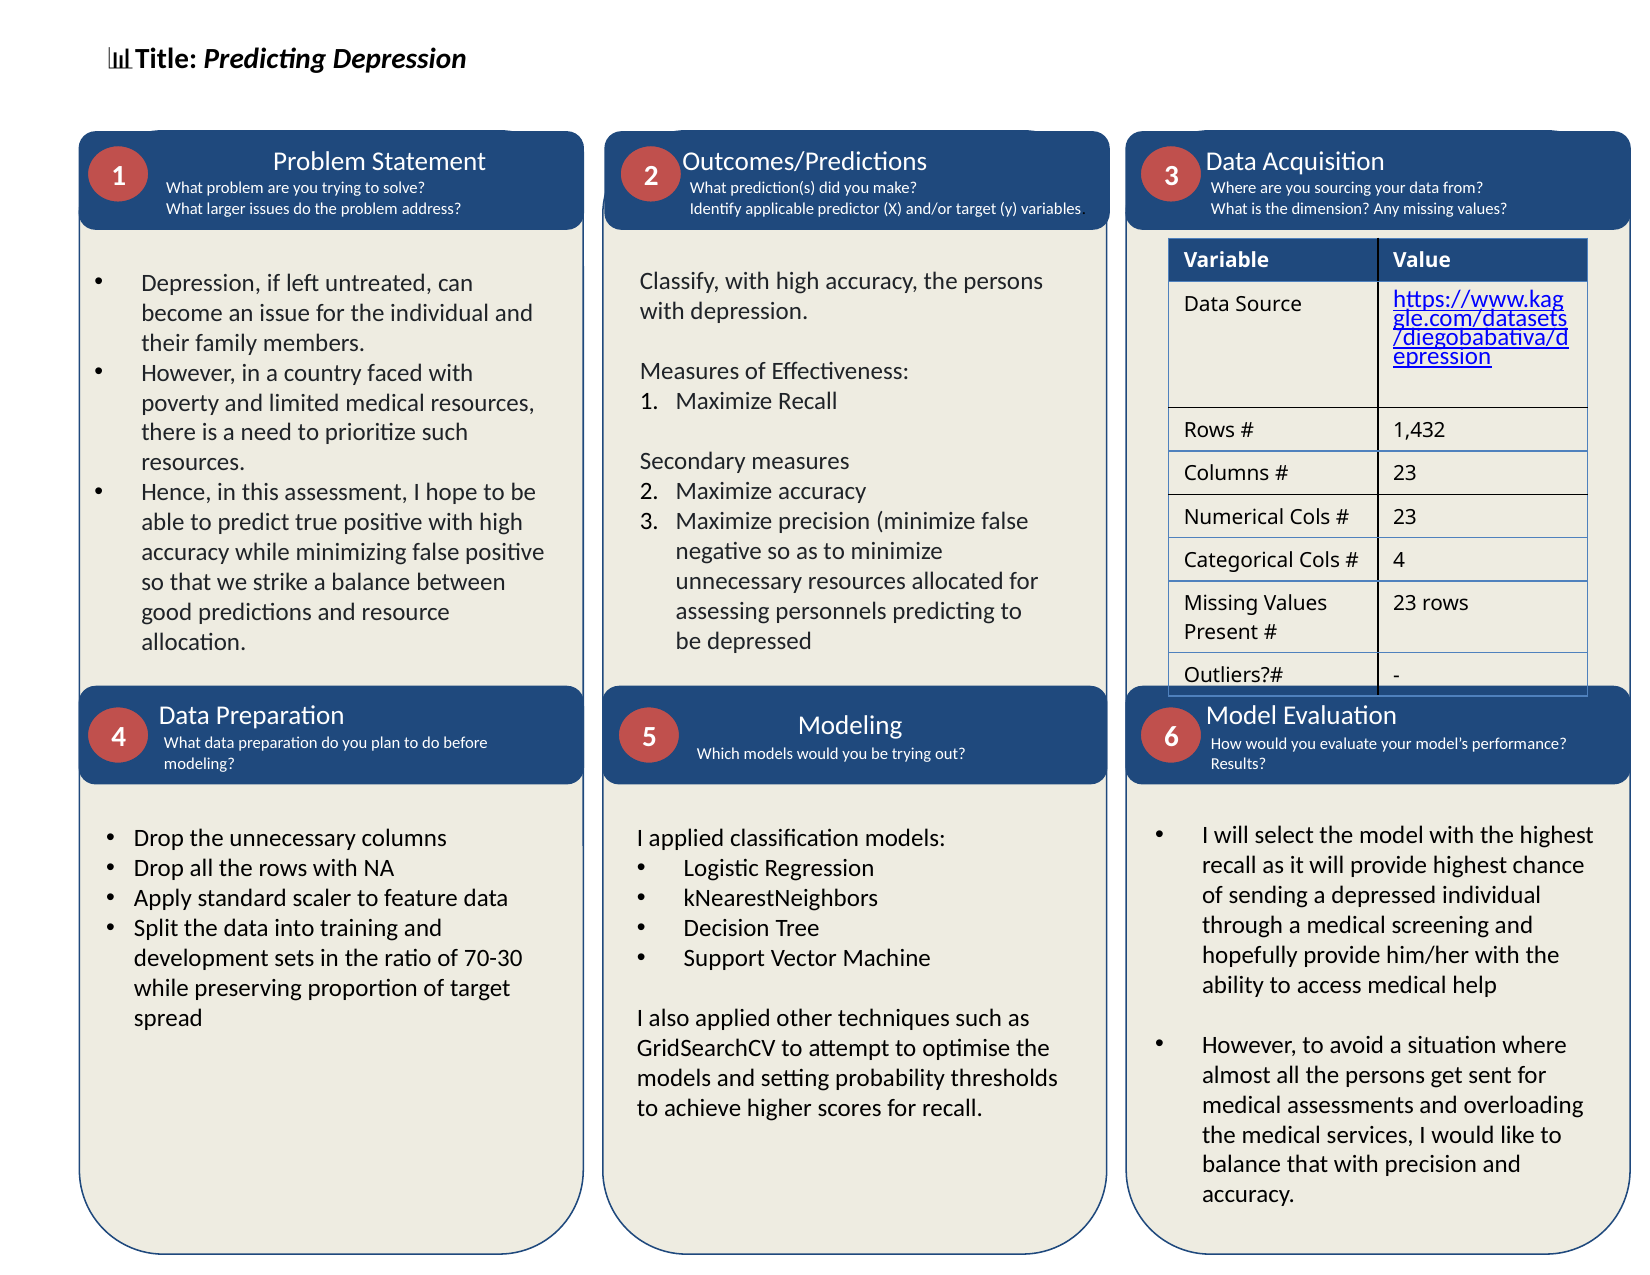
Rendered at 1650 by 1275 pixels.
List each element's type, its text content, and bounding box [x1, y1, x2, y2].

text_box 1 [87, 145, 149, 203]
table_cell Columns # [1169, 452, 1377, 494]
table_header Variable [1169, 239, 1377, 281]
text_box I will select the model with the highest recall as it will provide highest chance of sending a depressed individual through a medical screening and hopefully provide him/her with the ability to access medical help However, to avoid a situation where almost all the persons get sent for medical assessments and overloading the medical services, I would like to balance that with precision and accuracy. [1140, 803, 1616, 1255]
text_box 1 Problem Statement What problem are you trying to solve? What larger issues do the problem address? [79, 131, 584, 230]
table_cell - [1379, 653, 1587, 695]
text_box 📊Title: Predicting Depression [90, 24, 1109, 94]
text_box [1126, 769, 1631, 1217]
text_box [602, 195, 1107, 701]
text_box Data Acquisition Where are you sourcing your data from? What is the dimension? Any missing values? [1126, 131, 1631, 230]
table_cell 23 [1379, 495, 1587, 537]
text_box Outcomes/Predictions What prediction(s) did you make? Identify applicable predictor (X) and/or target (y) variables. [605, 131, 1110, 230]
table_cell 1,432 [1379, 408, 1587, 450]
table_cell 4 [1379, 538, 1587, 580]
text_box Classify, with high accuracy, the persons with depression. Measures of Effectiveness: Maximize Recall Secondary measures Maximize accuracy Maximize precision (minimize false negative so as to minimize unnecessary resources allocated for assessing personnels predicting to be depressed [625, 249, 1066, 599]
text_box Depression, if left untreated, can become an issue for the individual and their family members. However, in a country faced with poverty and limited medical resources, there is a need to prioritize such resources. Hence, in this assessment, I hope to be able to predict true positive with high accuracy while minimizing false positive so that we strike a balance between good predictions and resource allocation. [79, 251, 572, 595]
text_box Model Evaluation How would you evaluate your model’s performance? Results? [1126, 686, 1631, 784]
text_box 6 [1140, 706, 1202, 764]
text_box Drop the unnecessary columns Drop all the rows with NA Apply standard scaler to feature data Split the data into training and development sets in the ratio of 70-30 while preserving proportion of target spread [90, 806, 572, 1103]
text_box [602, 770, 1107, 1255]
table_cell Data Source [1169, 282, 1377, 407]
text_box [79, 770, 584, 1255]
table_cell Outliers?# [1169, 653, 1377, 695]
text_box I applied classification models: Logistic Regression kNearestNeighbors Decision Tree Support Vector Machine I also applied other techniques such as GridSearchCV to attempt to optimise the models and setting probability thresholds to achieve higher scores for recall. [621, 806, 1083, 1143]
text_box 5 [618, 706, 680, 764]
table_header Value [1379, 239, 1587, 281]
text_box [1126, 214, 1631, 702]
text_box 2 [620, 145, 682, 203]
text_box 4 [87, 706, 149, 764]
table_cell Rows # [1169, 408, 1377, 450]
text_box [79, 215, 584, 700]
text_box Data Preparation What data preparation do you plan to do before modeling? [79, 686, 584, 784]
text_box Modeling Which models would you be trying out? [602, 686, 1107, 784]
table_cell 23 rows [1379, 582, 1587, 652]
text_box 3 [1140, 145, 1202, 203]
table_cell 23 [1379, 452, 1587, 494]
table_cell Categorical Cols # [1169, 538, 1377, 580]
table_cell Missing Values Present # [1169, 582, 1377, 652]
table_cell https://www.kaggle.com/datasets/diegobabativa/depression [1379, 282, 1587, 407]
table_cell Numerical Cols # [1169, 495, 1377, 537]
